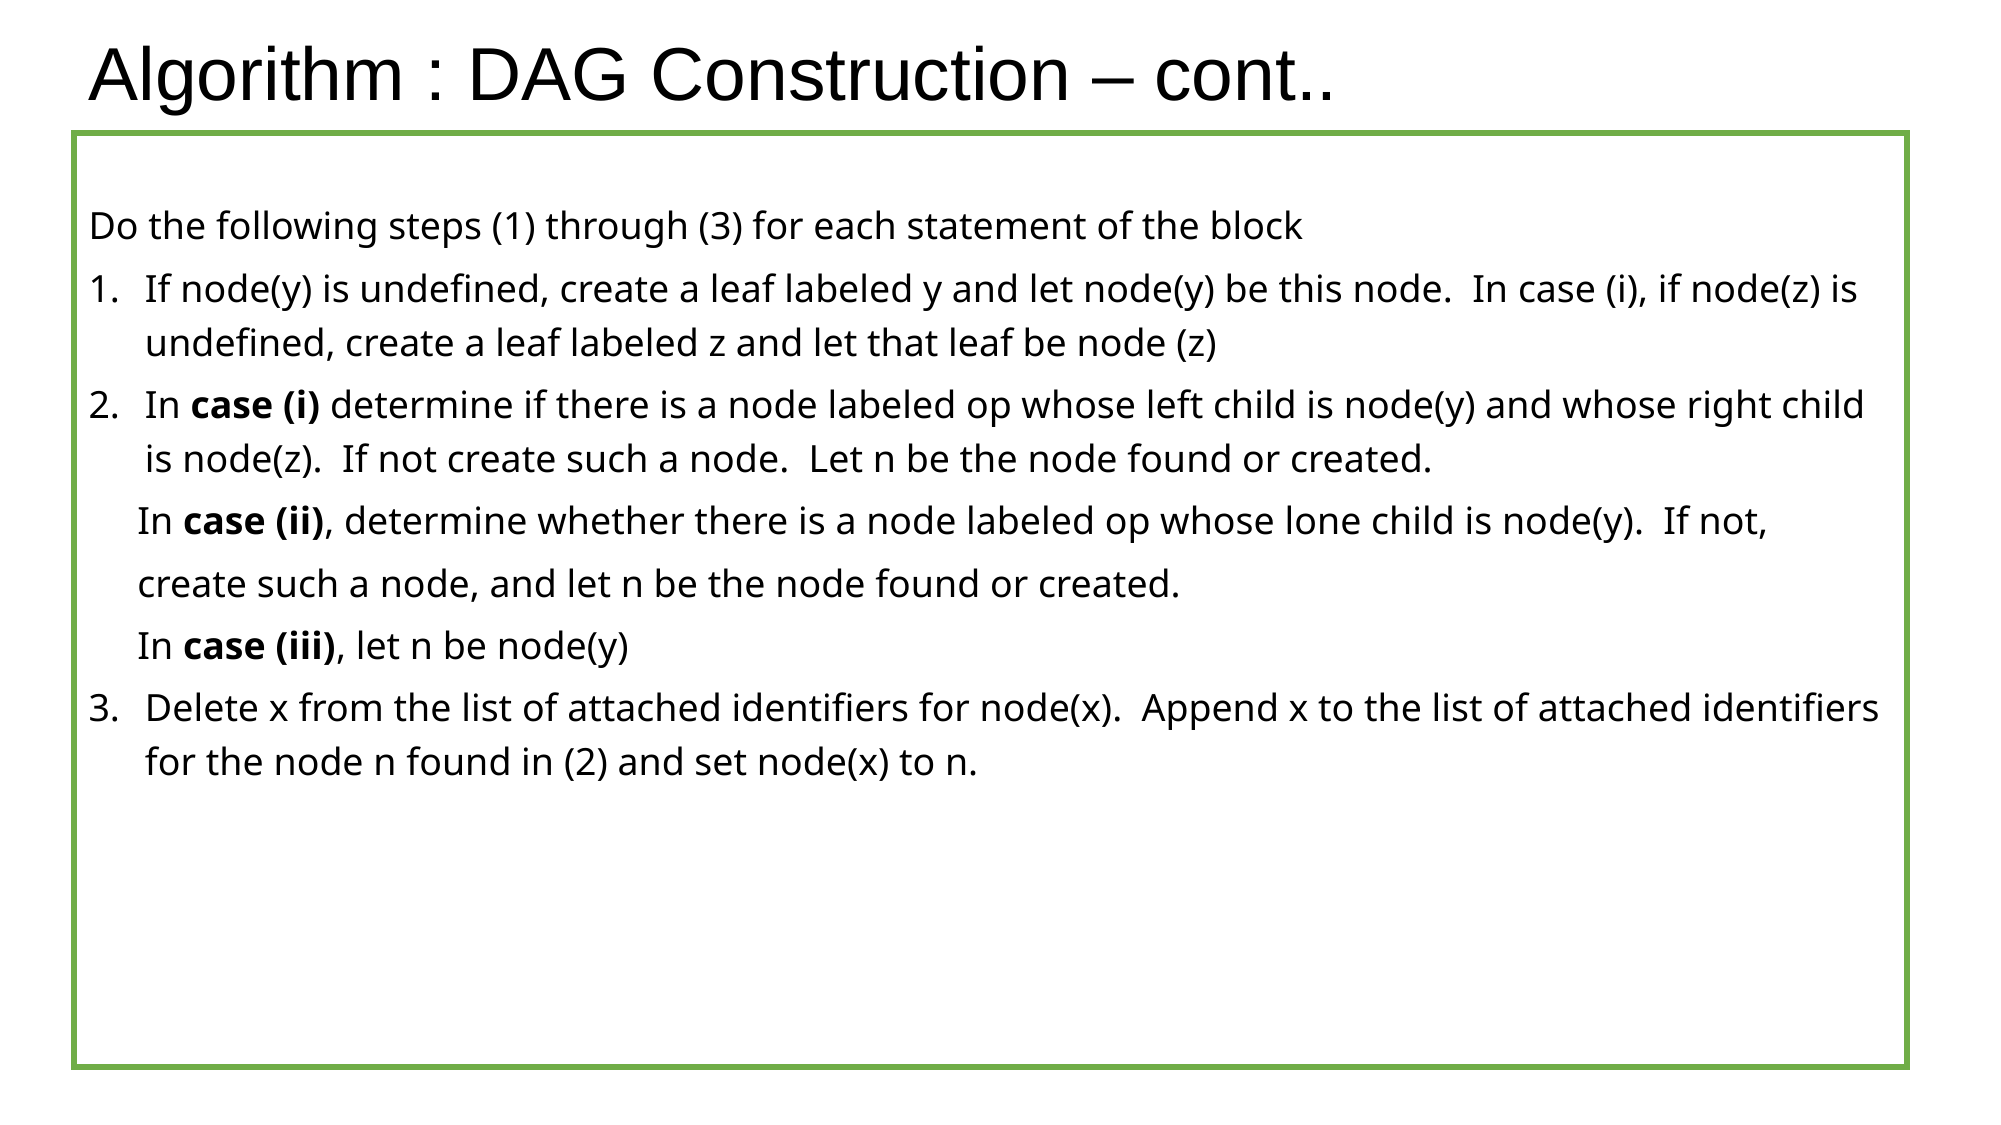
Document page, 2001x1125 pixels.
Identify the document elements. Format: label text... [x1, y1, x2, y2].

list Do the following steps (1) through (3) for each statement of the block If node(y) is undefined, create a leaf labeled y and let node(y) be this node. In case (i), if node(z) is undefined, create a leaf labeled z and let that leaf be node (z) In case (i) determine if there is a node labeled op whose left child is node(y) and whose right child is node(z). If not create such a node. Let n be the node found or created. In case (ii), determine whether there is a node labeled op whose lone child is node(y). If not, create such a node, and let n be the node found or created. In case (iii), let n be node(y) Delete x from the list of attached identifiers for node(x). Append x to the list of attached identifiers for the node n found in (2) and set node(x) to n. [73, 132, 1908, 1067]
title Algorithm : DAG Construction – cont.. [73, 0, 1640, 132]
